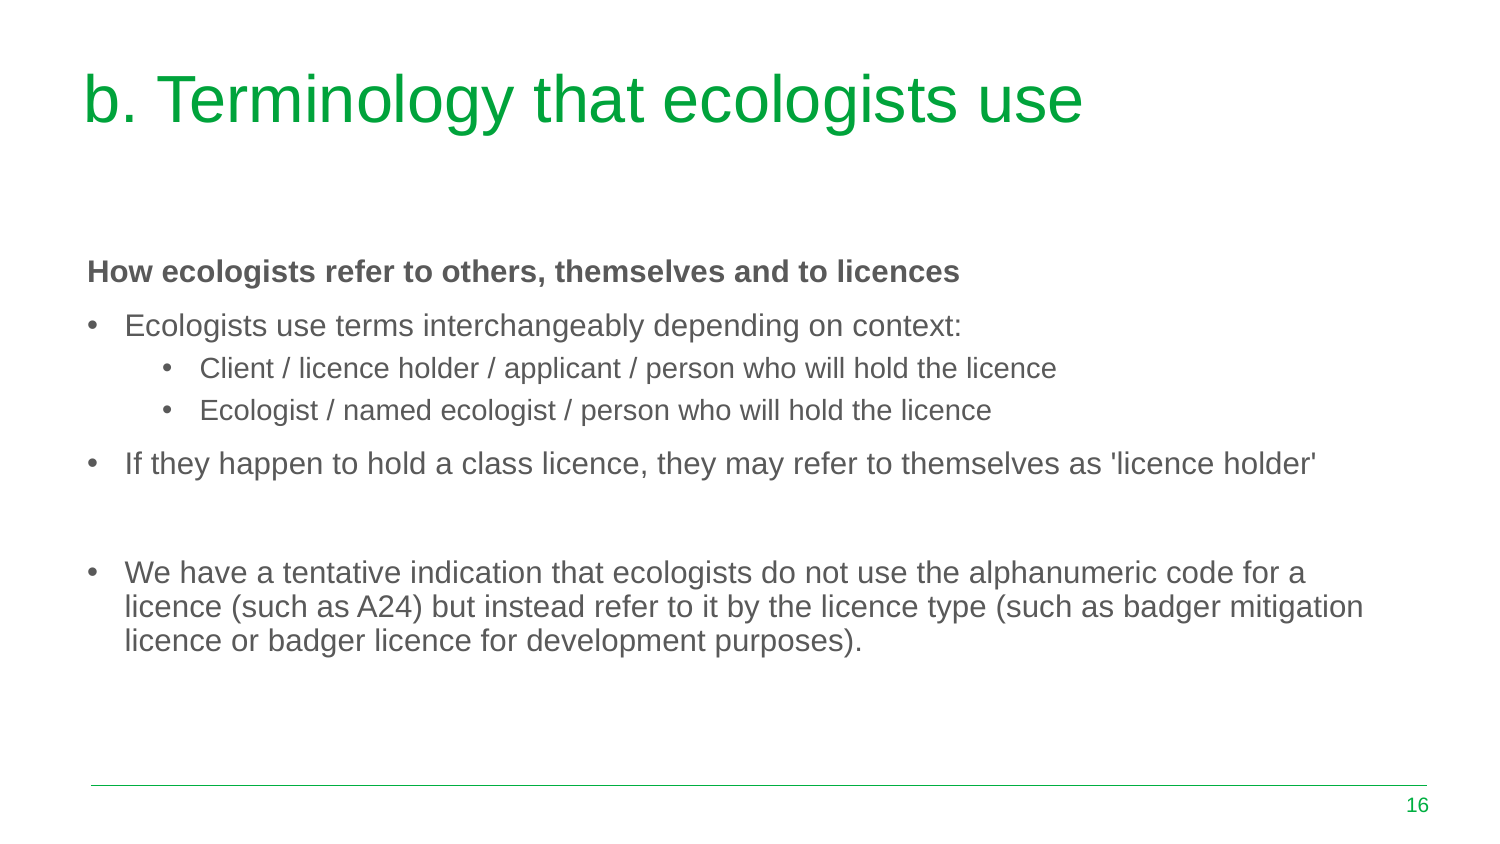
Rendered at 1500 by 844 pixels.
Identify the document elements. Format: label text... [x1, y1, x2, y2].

slide_number 16 [1376, 782, 1444, 828]
text_box How ecologists refer to others, themselves and to licences Ecologists use terms interchangeably depending on context: Client / licence holder / applicant / person who will hold the licence Ecologist / named ecologist / person who will hold the licence If they happen to hold a class licence, they may refer to themselves as 'licence holder' We have a tentative indication that ecologists do not use the alphanumeric code for a licence (such as A24) but instead refer to it by the licence type (such as badger mitigation licence or badger licence for development purposes). [72, 189, 1428, 761]
list [92, 761, 823, 844]
title b. Terminology that ecologists use [68, 57, 1425, 117]
